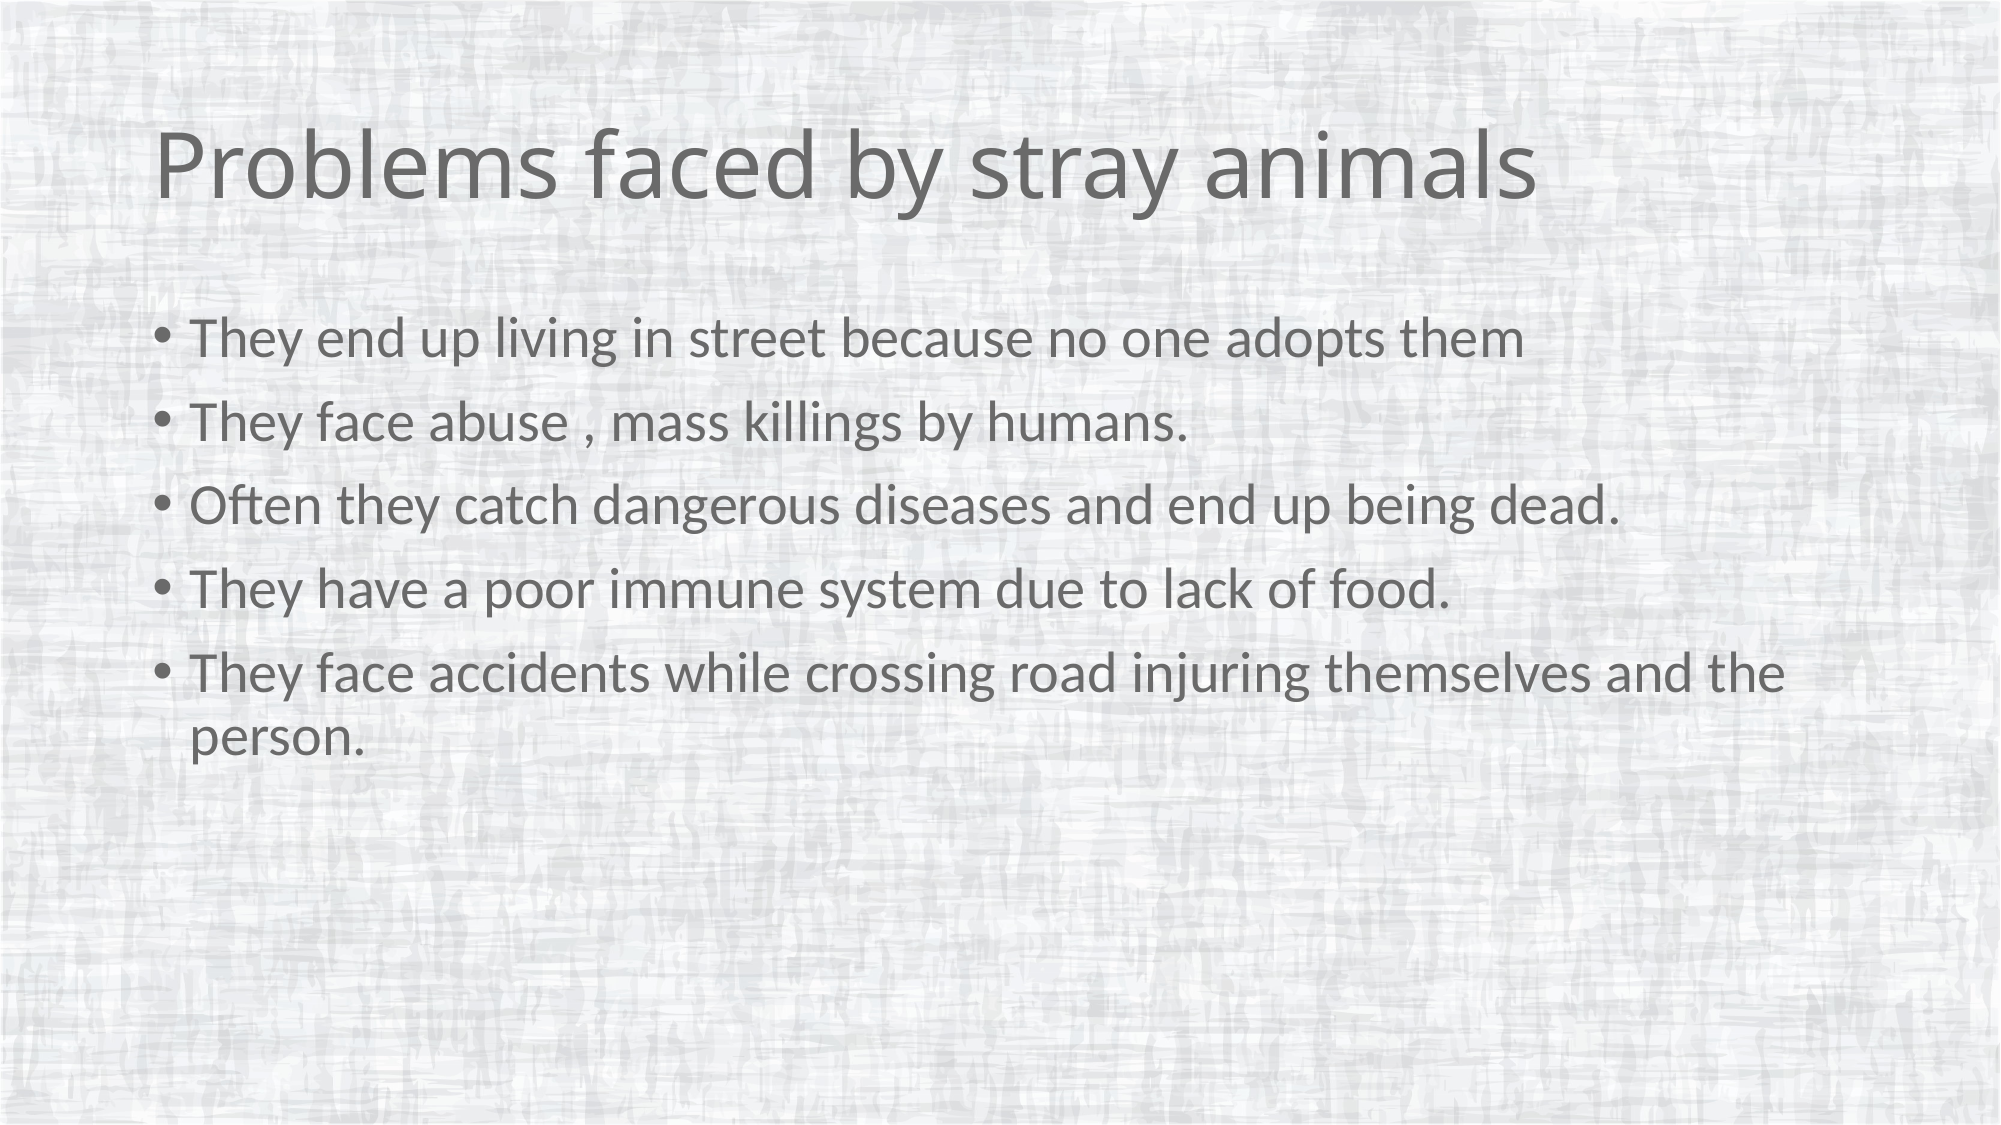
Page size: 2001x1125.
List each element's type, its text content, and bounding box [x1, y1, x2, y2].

picture [0, 0, 2001, 1125]
title Problems faced by stray animals [137, 59, 1863, 278]
list They end up living in street because no one adopts them They face abuse , mass killings by humans. Often they catch dangerous diseases and end up being dead. They have a poor immune system due to lack of food. They face accidents while crossing road injuring themselves and the person. [137, 299, 1863, 1014]
